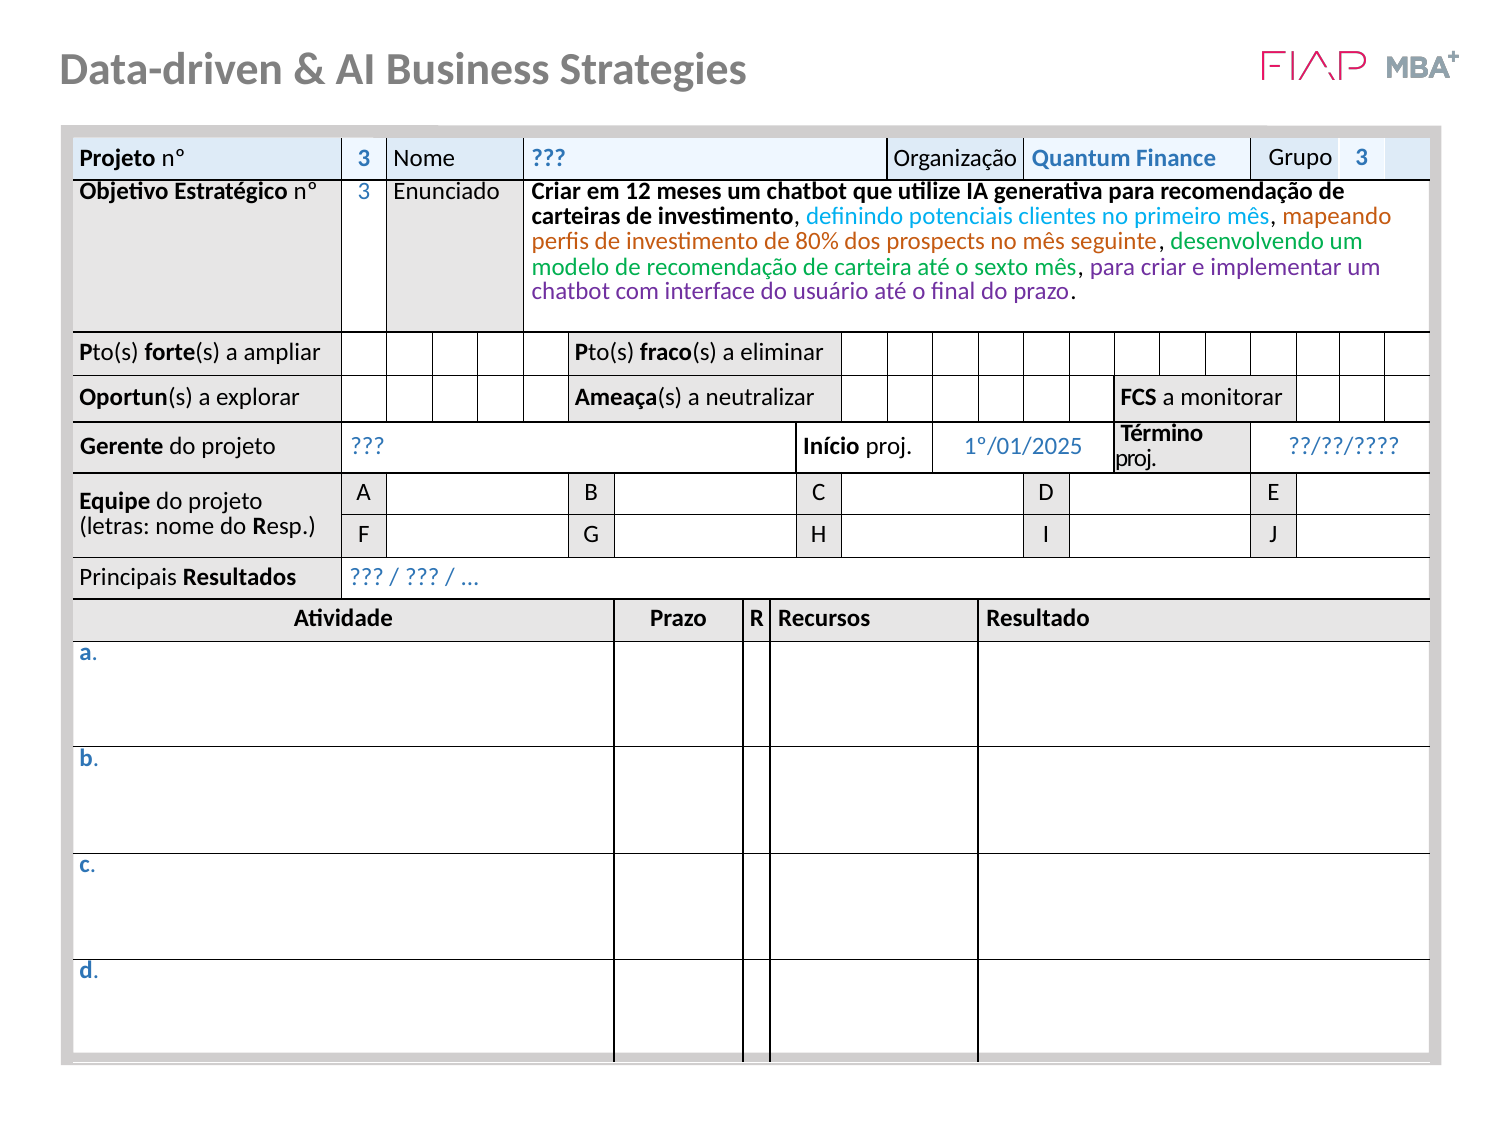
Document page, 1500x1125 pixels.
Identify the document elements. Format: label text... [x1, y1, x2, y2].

table_cell [387, 333, 432, 375]
table_cell [1385, 376, 1430, 421]
table_cell [771, 854, 977, 959]
table_cell [1297, 333, 1339, 375]
table_header Grupo [1251, 138, 1338, 179]
table_cell [1070, 333, 1114, 375]
table_cell Pto(s) fraco(s) a eliminar [569, 333, 841, 375]
table_cell Oportun(s) a explorar [73, 376, 341, 421]
table_cell Equipe do projeto (letras: nome do Resp.) [73, 474, 341, 557]
table_cell [615, 474, 796, 514]
table_cell [771, 642, 977, 746]
table_cell [615, 960, 742, 1062]
table_cell [524, 376, 568, 421]
table_cell [842, 376, 887, 421]
table_cell [744, 960, 769, 1062]
table_cell [1206, 333, 1250, 375]
table_cell ??? [342, 423, 795, 472]
table_cell [387, 474, 568, 514]
table_cell [842, 333, 887, 375]
table_header Nome [387, 138, 523, 179]
table_header Projeto nº [73, 138, 341, 179]
table_cell [433, 333, 477, 375]
table_cell FCS a monitorar [1115, 376, 1296, 421]
table_cell [979, 642, 1430, 746]
table_cell D [1024, 474, 1069, 514]
table_cell J [1251, 515, 1296, 557]
table_cell B [569, 474, 614, 514]
table_cell a. [73, 642, 613, 746]
table_cell [979, 747, 1430, 853]
table_cell E [1251, 474, 1296, 514]
table_cell [478, 333, 523, 375]
table_cell [1070, 515, 1250, 557]
table_cell [615, 854, 742, 959]
table_cell H [797, 515, 841, 557]
table_cell Início proj. [797, 423, 932, 472]
table_cell Atividade [73, 600, 613, 641]
table_header [1385, 138, 1430, 179]
table_cell c. [73, 854, 613, 959]
table_cell [1297, 376, 1339, 421]
table_header Organização [888, 138, 1023, 179]
table_cell [1160, 333, 1205, 375]
table_cell [979, 376, 1023, 421]
table_cell [1297, 474, 1430, 514]
table_cell [771, 960, 977, 1062]
table_cell d. [73, 960, 613, 1062]
table_cell [1115, 333, 1159, 375]
table_cell [842, 474, 1023, 514]
table_cell Recursos [771, 600, 977, 641]
table_cell Resultado [979, 600, 1430, 641]
table_cell I [1024, 515, 1069, 557]
table_header 3 [342, 138, 386, 179]
table_cell [615, 642, 742, 746]
table_cell Criar em 12 meses um chatbot que utilize IA generativa para recomendação de carteiras de investimento, definindo potenciais clientes no primeiro mês, mapeando perfis de investimento de 80% dos prospects no mês seguinte, desenvolvendo um modelo de recomendação de carteira até o sexto mês, para criar e implementar um chatbot com interface do usuário até o final do prazo. [524, 181, 1430, 331]
table_cell [933, 333, 978, 375]
table_cell Gerente do projeto [73, 423, 341, 472]
table_cell [771, 747, 977, 853]
picture [1262, 51, 1366, 80]
table_cell [433, 376, 477, 421]
table_cell [1385, 333, 1430, 375]
table_cell [744, 642, 769, 746]
table_cell [1340, 333, 1384, 375]
table_cell F [342, 515, 386, 557]
table_cell [1251, 333, 1296, 375]
table_cell [744, 854, 769, 959]
table_header Quantum Finance [1024, 138, 1250, 179]
table_cell [979, 854, 1430, 959]
table_cell [979, 333, 1023, 375]
table_cell [615, 515, 796, 557]
table_cell [387, 515, 568, 557]
table_cell [1070, 376, 1113, 421]
table_cell Prazo [615, 600, 742, 641]
table_cell [342, 376, 386, 421]
table_cell [1340, 376, 1384, 421]
table_cell [888, 333, 932, 375]
table_cell [842, 515, 1023, 557]
table_cell Principais Resultados [73, 558, 341, 598]
table_cell 1º/01/2025 [933, 423, 1113, 472]
picture [1386, 48, 1460, 79]
table_cell ??? / ??? / ... [342, 558, 1430, 598]
table_cell Término proj. [1115, 423, 1250, 472]
table_cell ??/??/???? [1251, 423, 1430, 472]
table_cell [1024, 333, 1069, 375]
table_cell [342, 333, 386, 375]
table_cell [387, 376, 432, 421]
table_cell [524, 333, 568, 375]
table_cell A [342, 474, 386, 514]
table_cell [615, 747, 742, 853]
table_cell Ameaça(s) a neutralizar [569, 376, 841, 421]
table_cell [1297, 515, 1430, 557]
table_cell Objetivo Estratégico nº [73, 181, 341, 331]
table_cell [1070, 474, 1250, 514]
table_cell [933, 376, 978, 421]
table_cell Pto(s) forte(s) a ampliar [73, 333, 341, 375]
table_cell [478, 376, 523, 421]
table_cell [1024, 376, 1069, 421]
table_cell 3 [342, 181, 386, 331]
table_cell G [569, 515, 614, 557]
table_cell R [744, 600, 769, 641]
table_cell [744, 747, 769, 853]
table_cell b. [73, 747, 613, 853]
table_cell [888, 376, 932, 421]
table_cell C [797, 474, 841, 514]
table_header 3 [1340, 138, 1384, 179]
table_cell Enunciado [387, 181, 523, 331]
table_header ??? [524, 138, 886, 179]
table_cell [979, 960, 1430, 1062]
